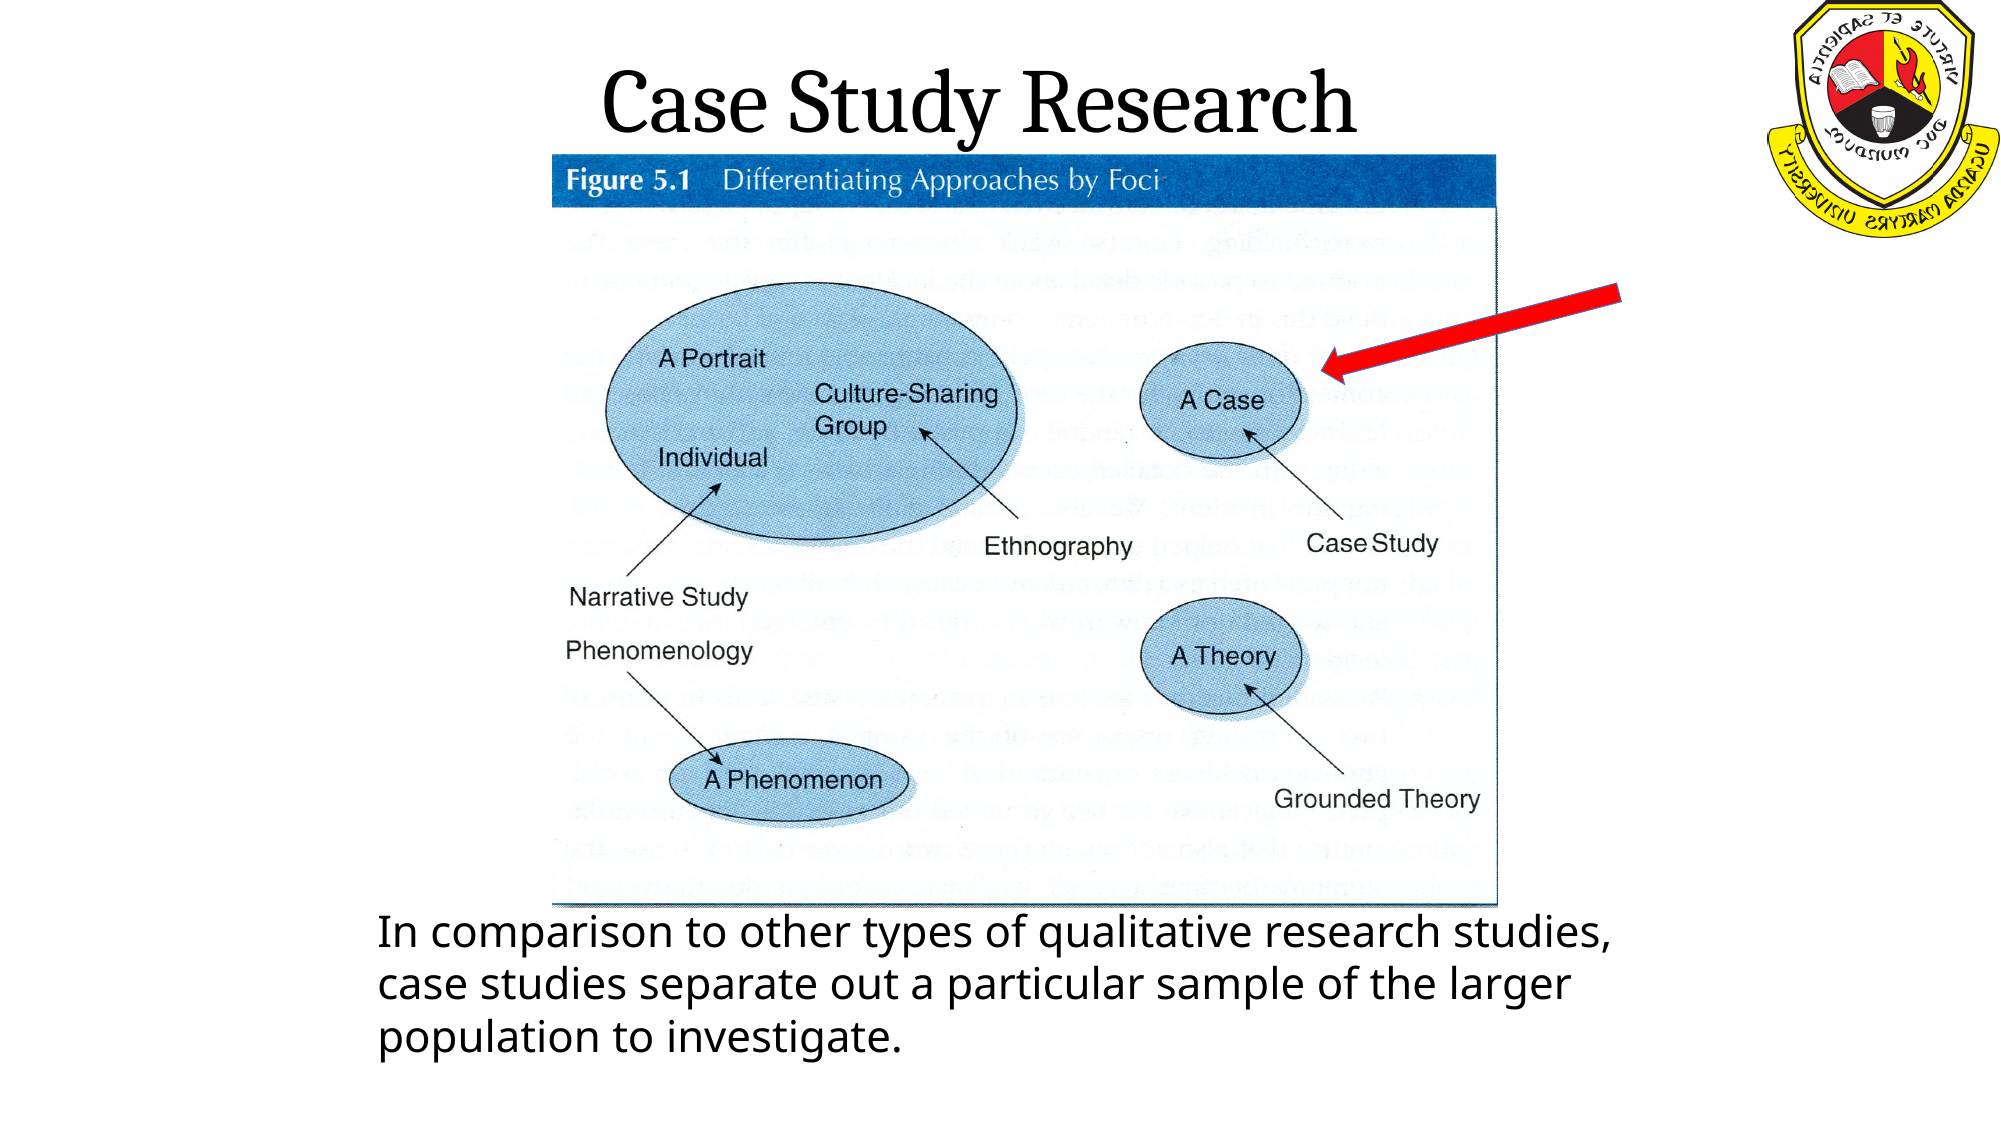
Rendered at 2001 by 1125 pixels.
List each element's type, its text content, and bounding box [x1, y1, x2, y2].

text_box In comparison to other types of qualitative research studies, case studies separate out a particular sample of the larger population to investigate. [362, 896, 1700, 1069]
text_box [1498, 282, 1623, 335]
picture [552, 153, 1498, 908]
title Case Study Research [362, 27, 1600, 178]
picture [1767, 0, 2000, 238]
